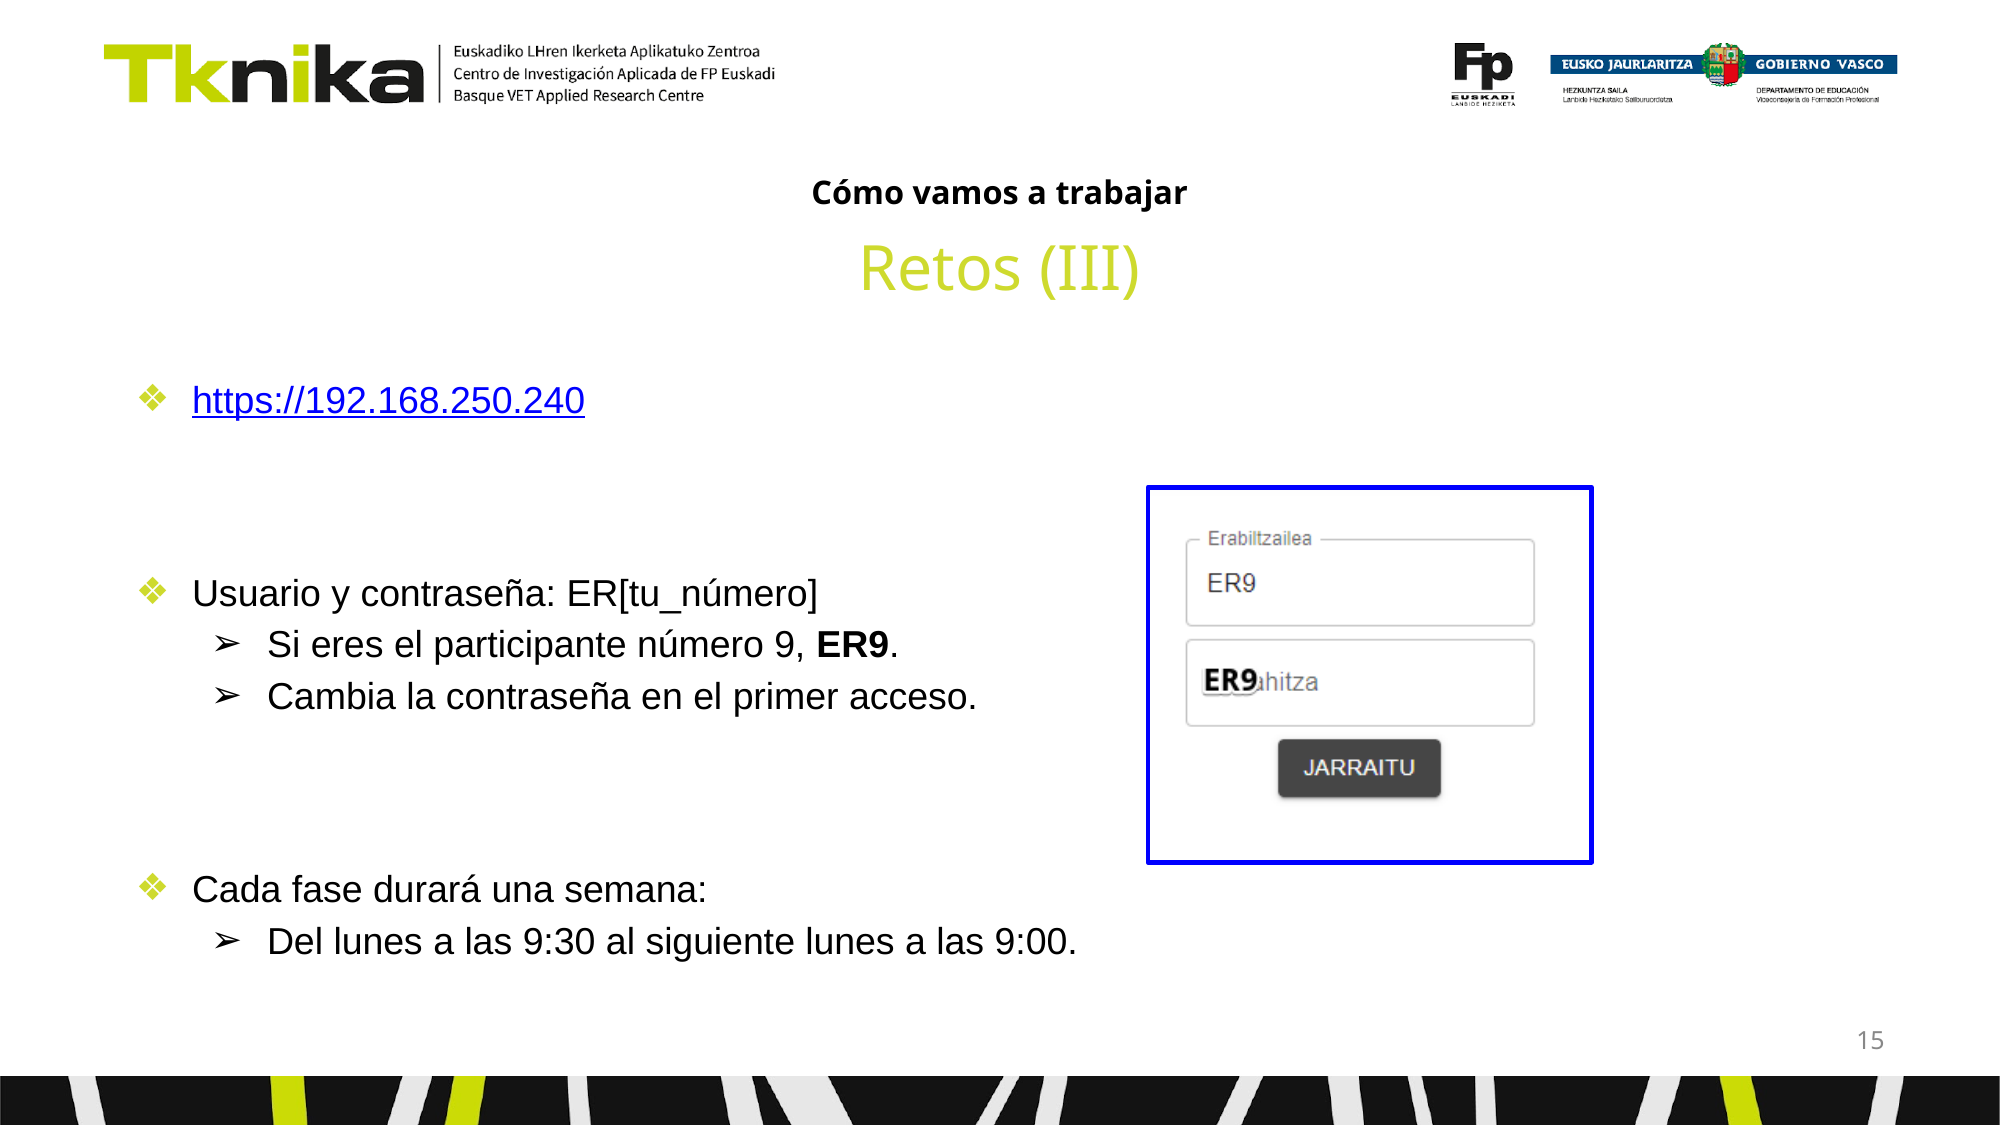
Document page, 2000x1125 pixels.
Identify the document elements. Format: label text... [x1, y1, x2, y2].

slide_number ‹#› [1433, 1011, 1900, 1072]
list Retos (III) [102, 219, 1898, 291]
picture [102, 42, 1898, 106]
picture [0, 1076, 2000, 1125]
picture [1149, 489, 1590, 861]
title Cómo vamos a trabajar [99, 125, 1900, 220]
list https://192.168.250.240 Usuario y contraseña: ER[tu_número] Si eres el participante número 9, ER9. Cambia la contraseña en el primer acceso. Cada fase durará una semana: Del lunes a las 9:30 al siguiente lunes a las 9:00. [102, 361, 1898, 988]
